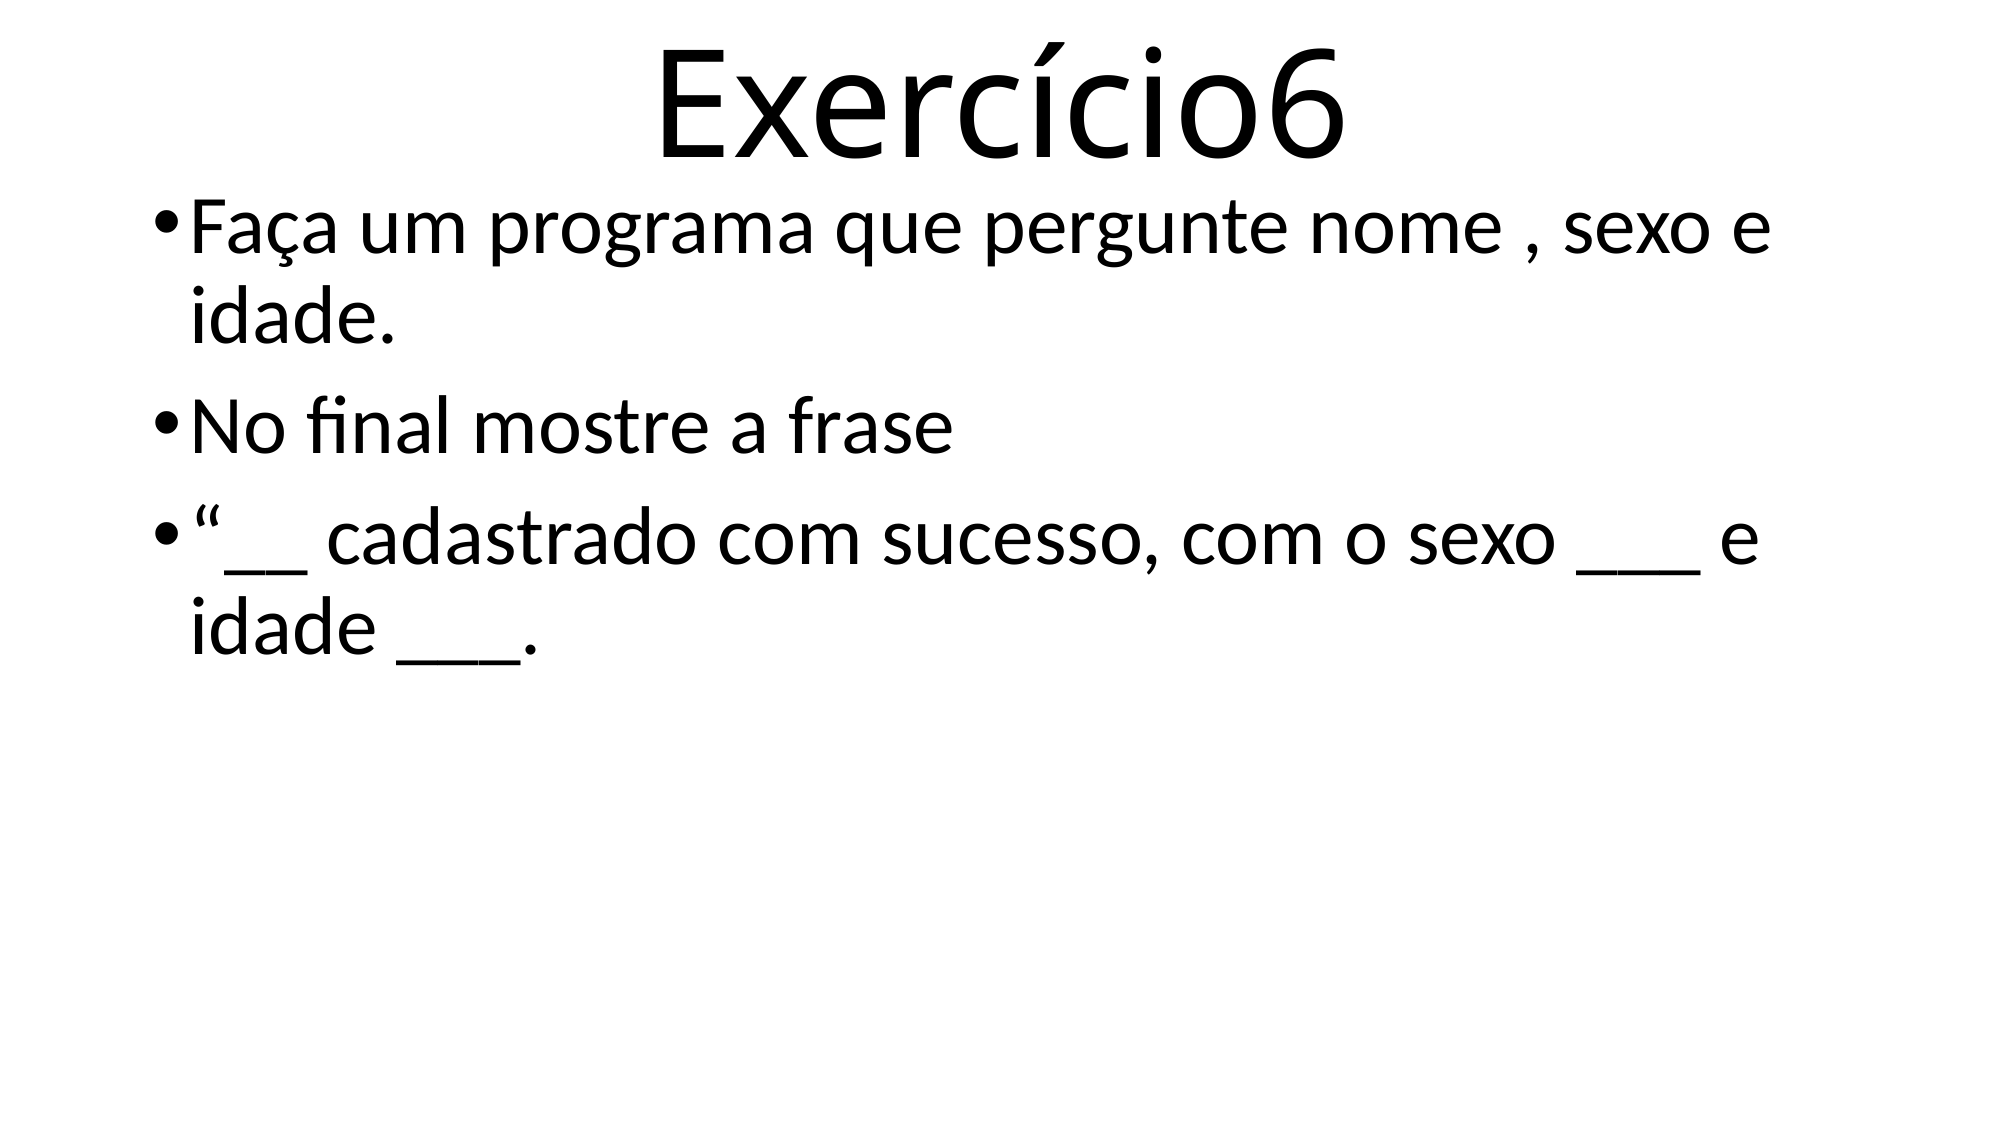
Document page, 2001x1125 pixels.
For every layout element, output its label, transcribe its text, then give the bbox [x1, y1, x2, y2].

title Exercício6 [137, 0, 1863, 173]
list Faça um programa que pergunte nome , sexo e idade. No final mostre a frase “__ cadastrado com sucesso, com o sexo ___ e idade ___. [137, 173, 1950, 1084]
